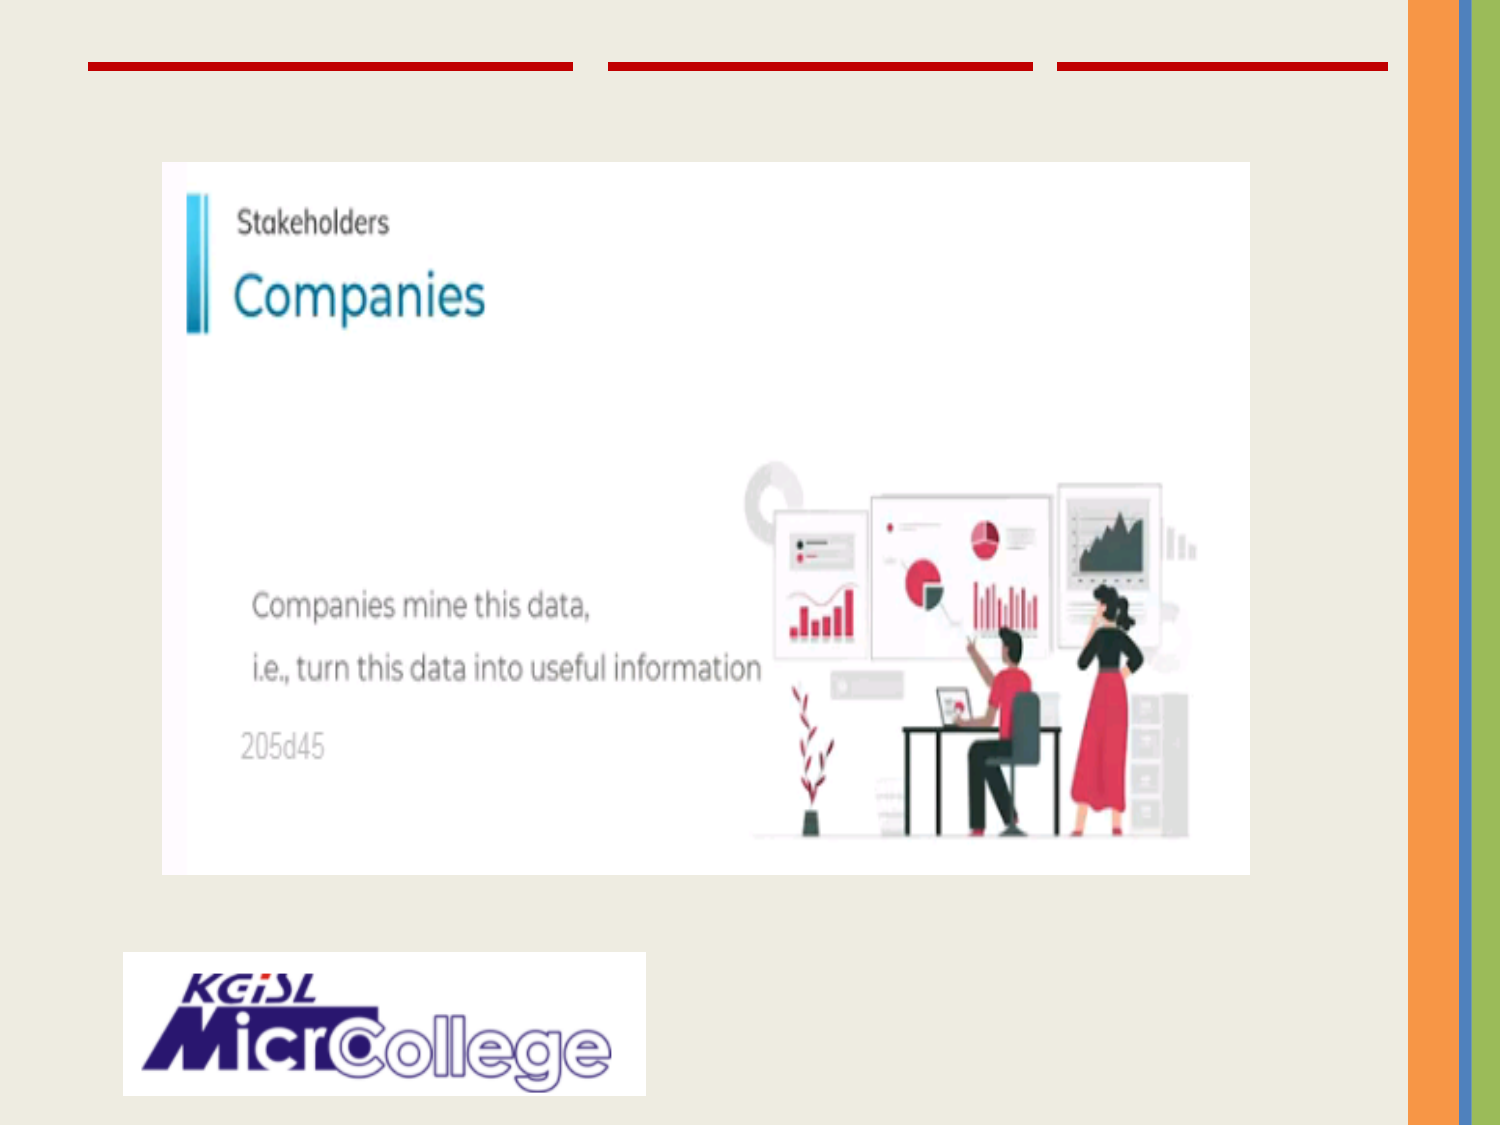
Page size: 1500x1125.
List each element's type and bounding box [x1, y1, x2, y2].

picture [123, 951, 647, 1097]
picture [162, 162, 1251, 876]
